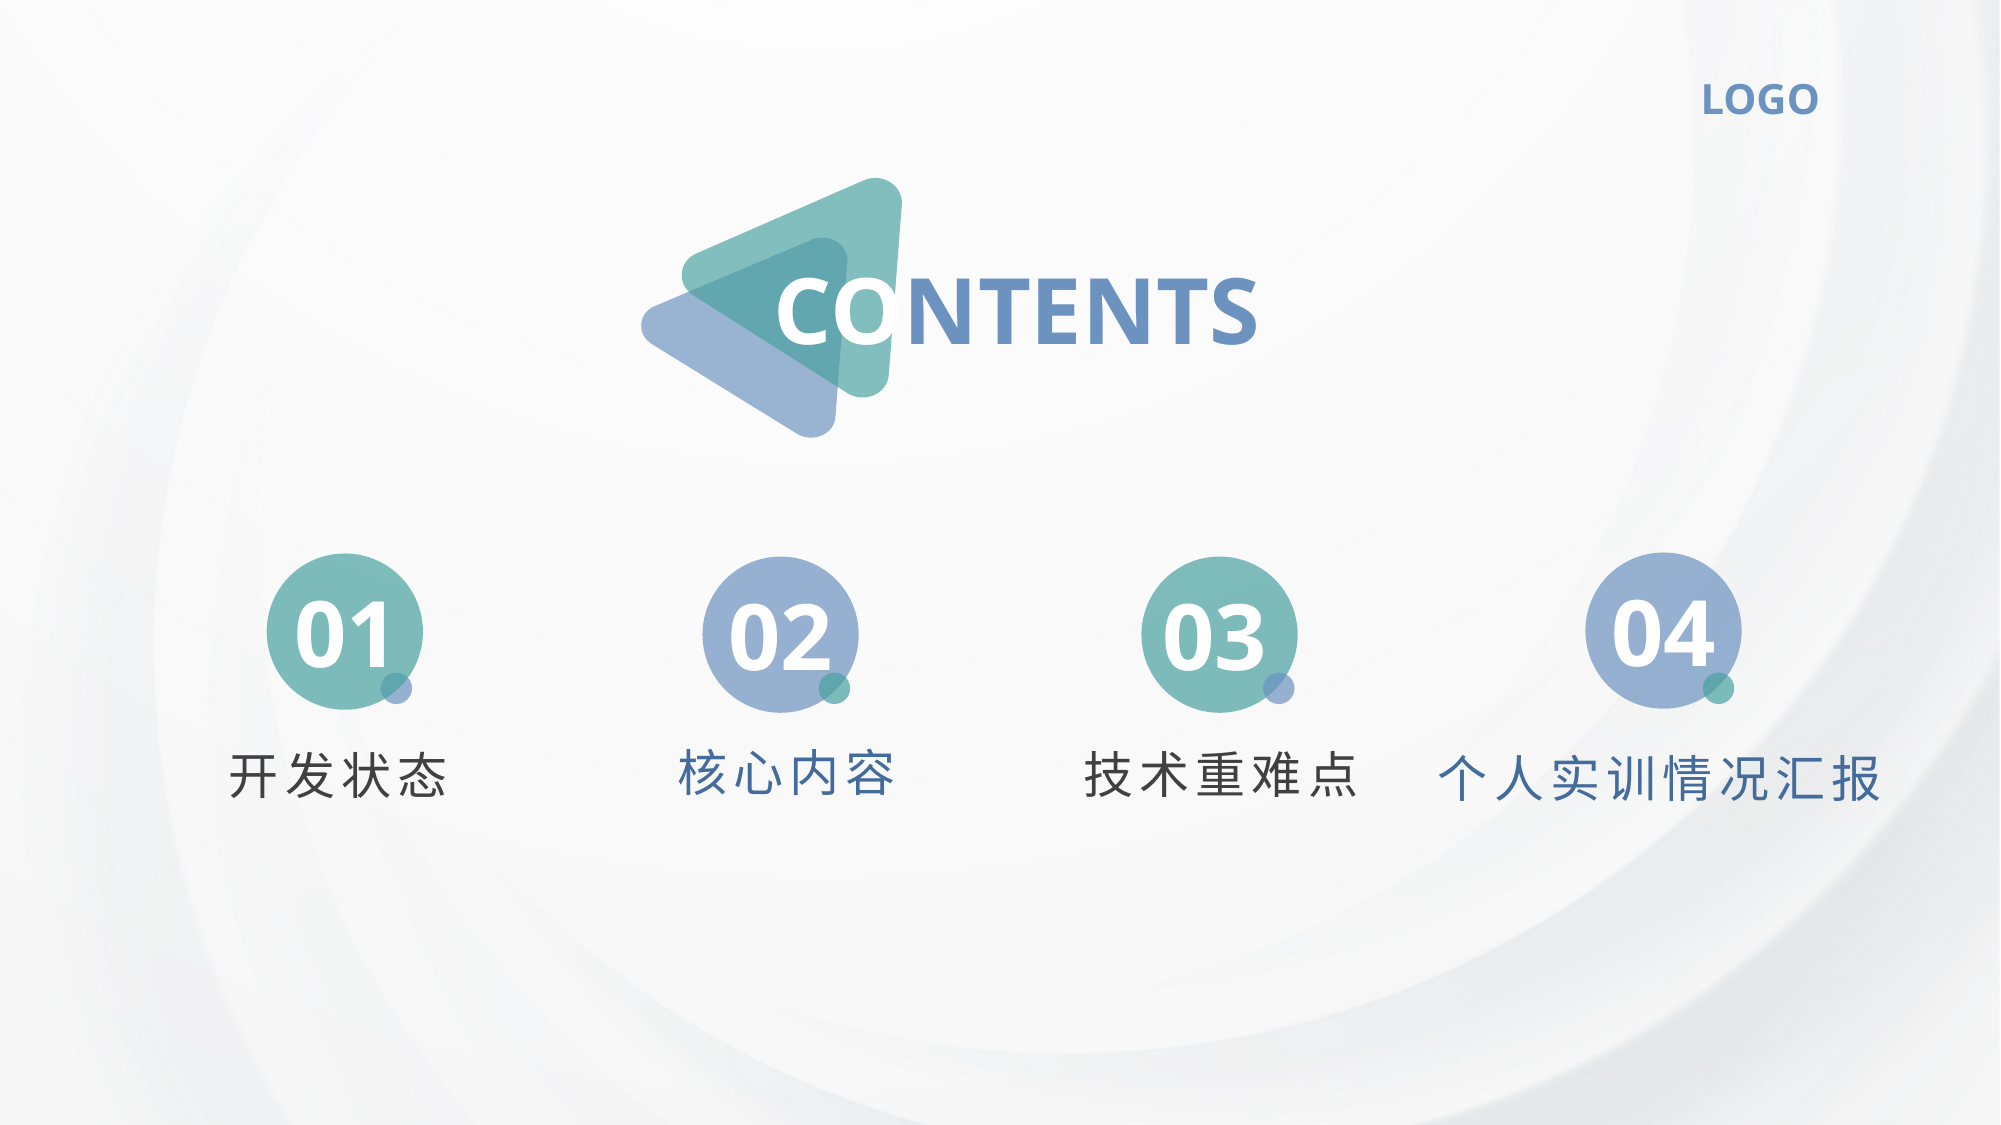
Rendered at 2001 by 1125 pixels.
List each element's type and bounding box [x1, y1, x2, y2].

text_box [628, 173, 901, 428]
picture [0, 0, 2000, 1125]
